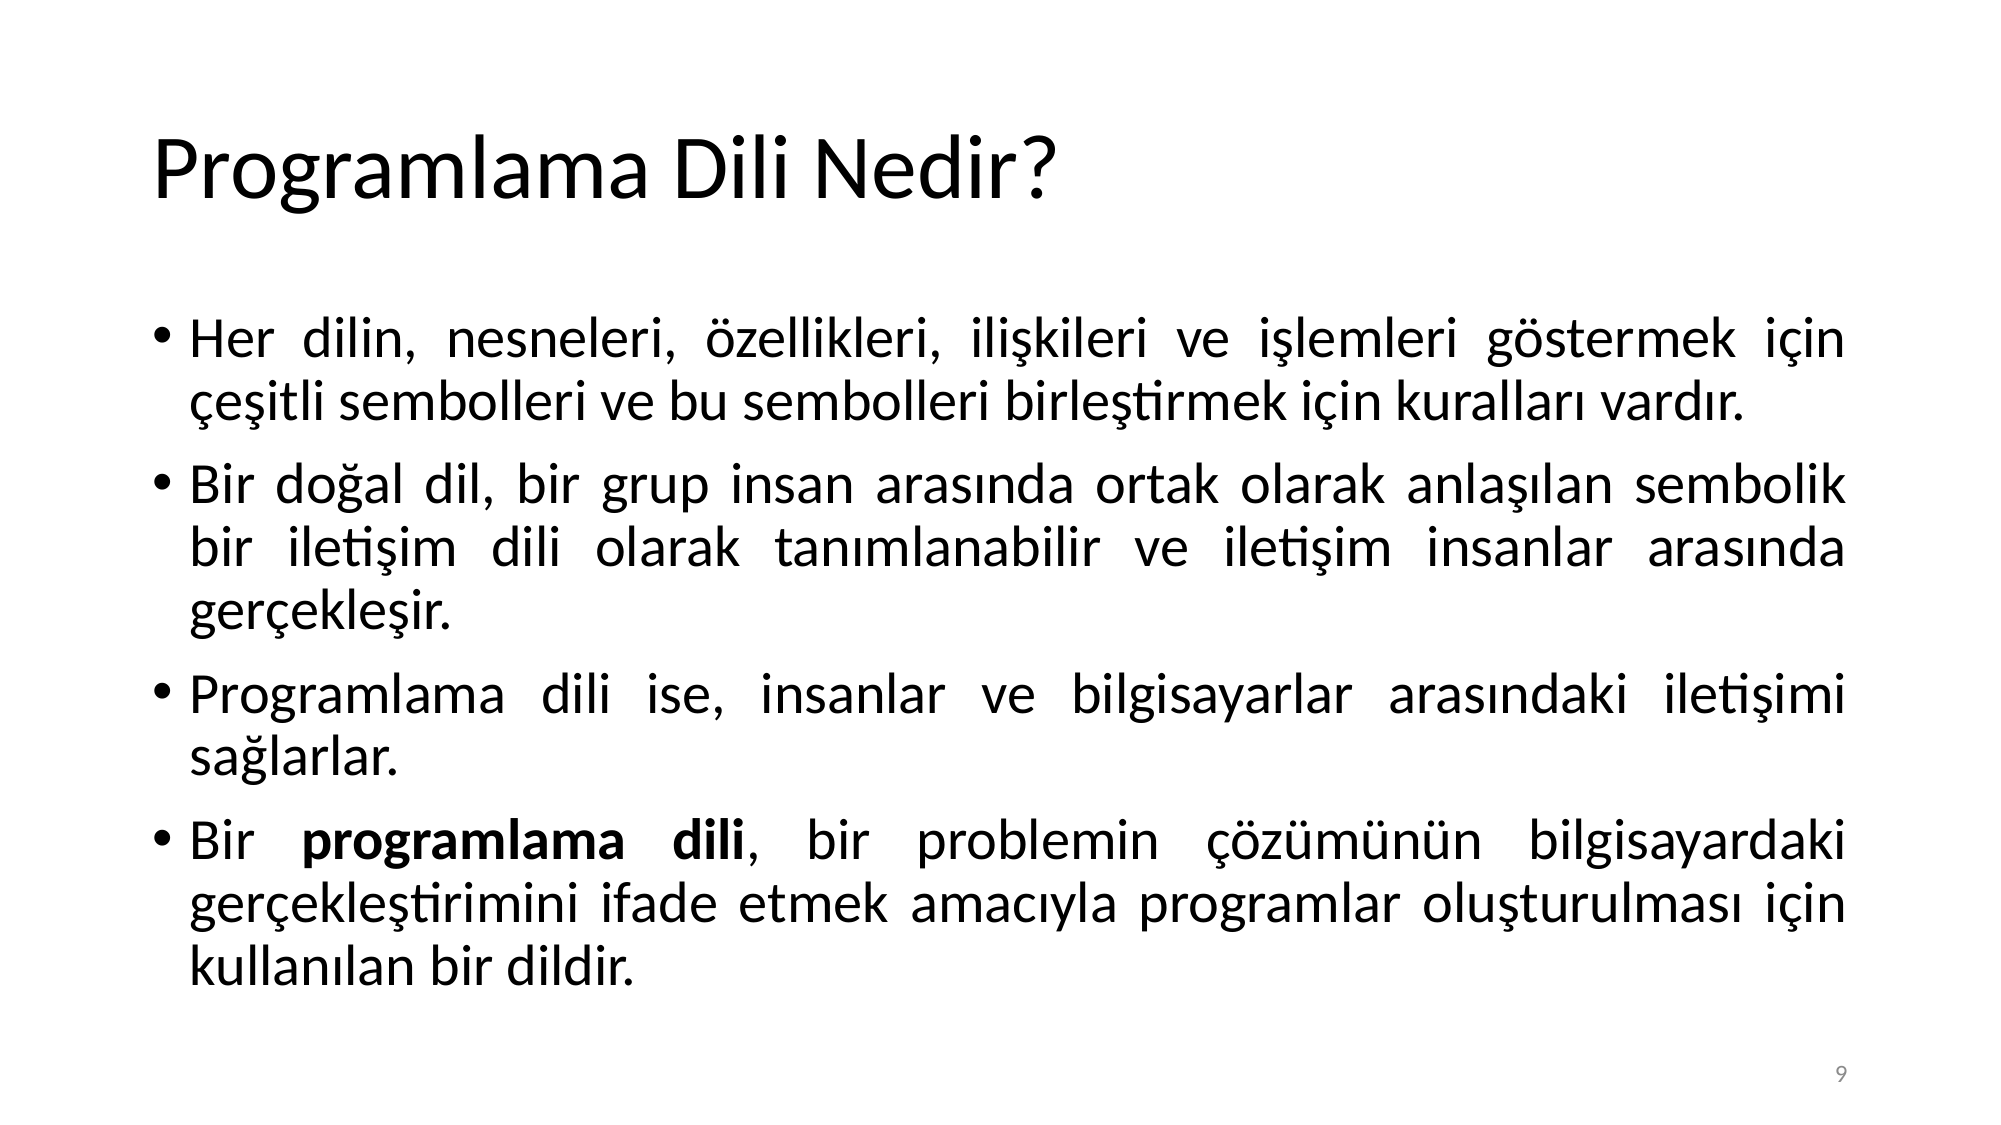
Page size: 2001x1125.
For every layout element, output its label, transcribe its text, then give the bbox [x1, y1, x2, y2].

list Her dilin, nesneleri, özellikleri, ilişkileri ve işlemleri göstermek için çeşitli sembolleri ve bu sembolleri birleştirmek için kuralları vardır. Bir doğal dil, bir grup insan arasında ortak olarak anlaşılan sembolik bir iletişim dili olarak tanımlanabilir ve iletişim insanlar arasında gerçekleşir. Programlama dili ise, insanlar ve bilgisayarlar arasındaki iletişimi sağlarlar. Bir programlama dili, bir problemin çözümünün bilgisayardaki gerçekleştirimini ifade etmek amacıyla programlar oluşturulması için kullanılan bir dildir. [137, 299, 1863, 1014]
title Programlama Dili Nedir? [136, 59, 1863, 278]
slide_number 9 [1412, 1042, 1863, 1103]
